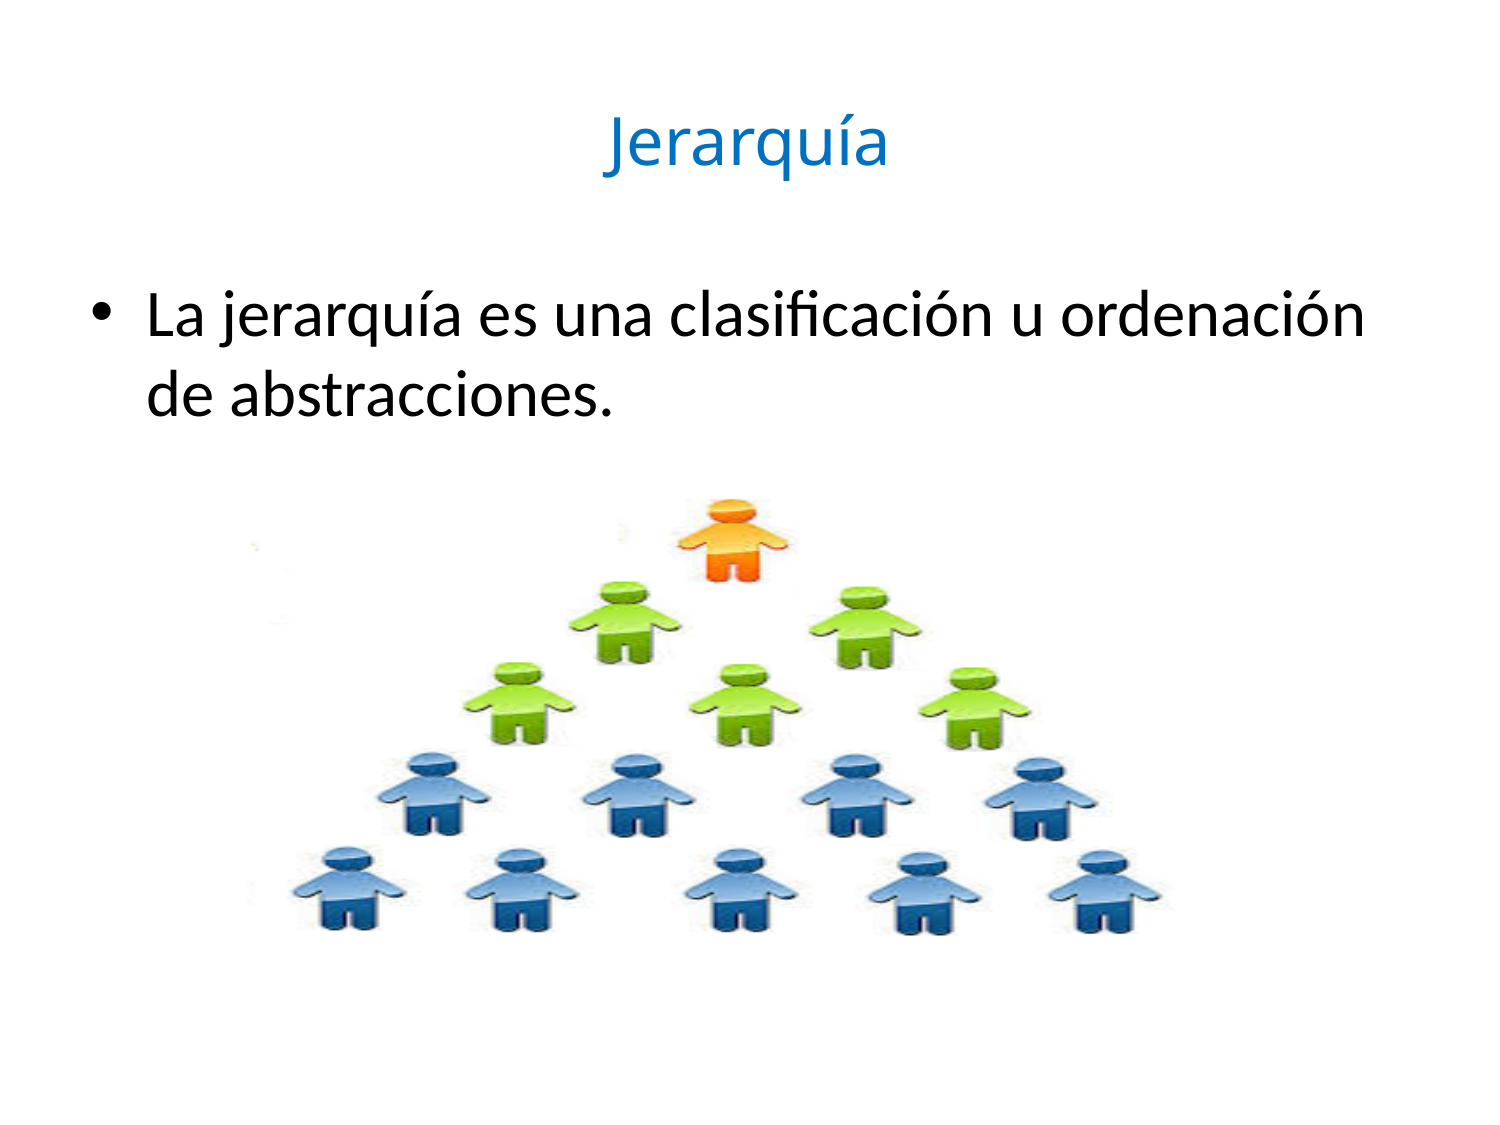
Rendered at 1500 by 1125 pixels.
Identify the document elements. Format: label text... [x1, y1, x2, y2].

picture [241, 491, 1188, 965]
list La jerarquía es una clasificación u ordenación de abstracciones. [75, 262, 1425, 1005]
title Jerarquía [75, 45, 1425, 233]
